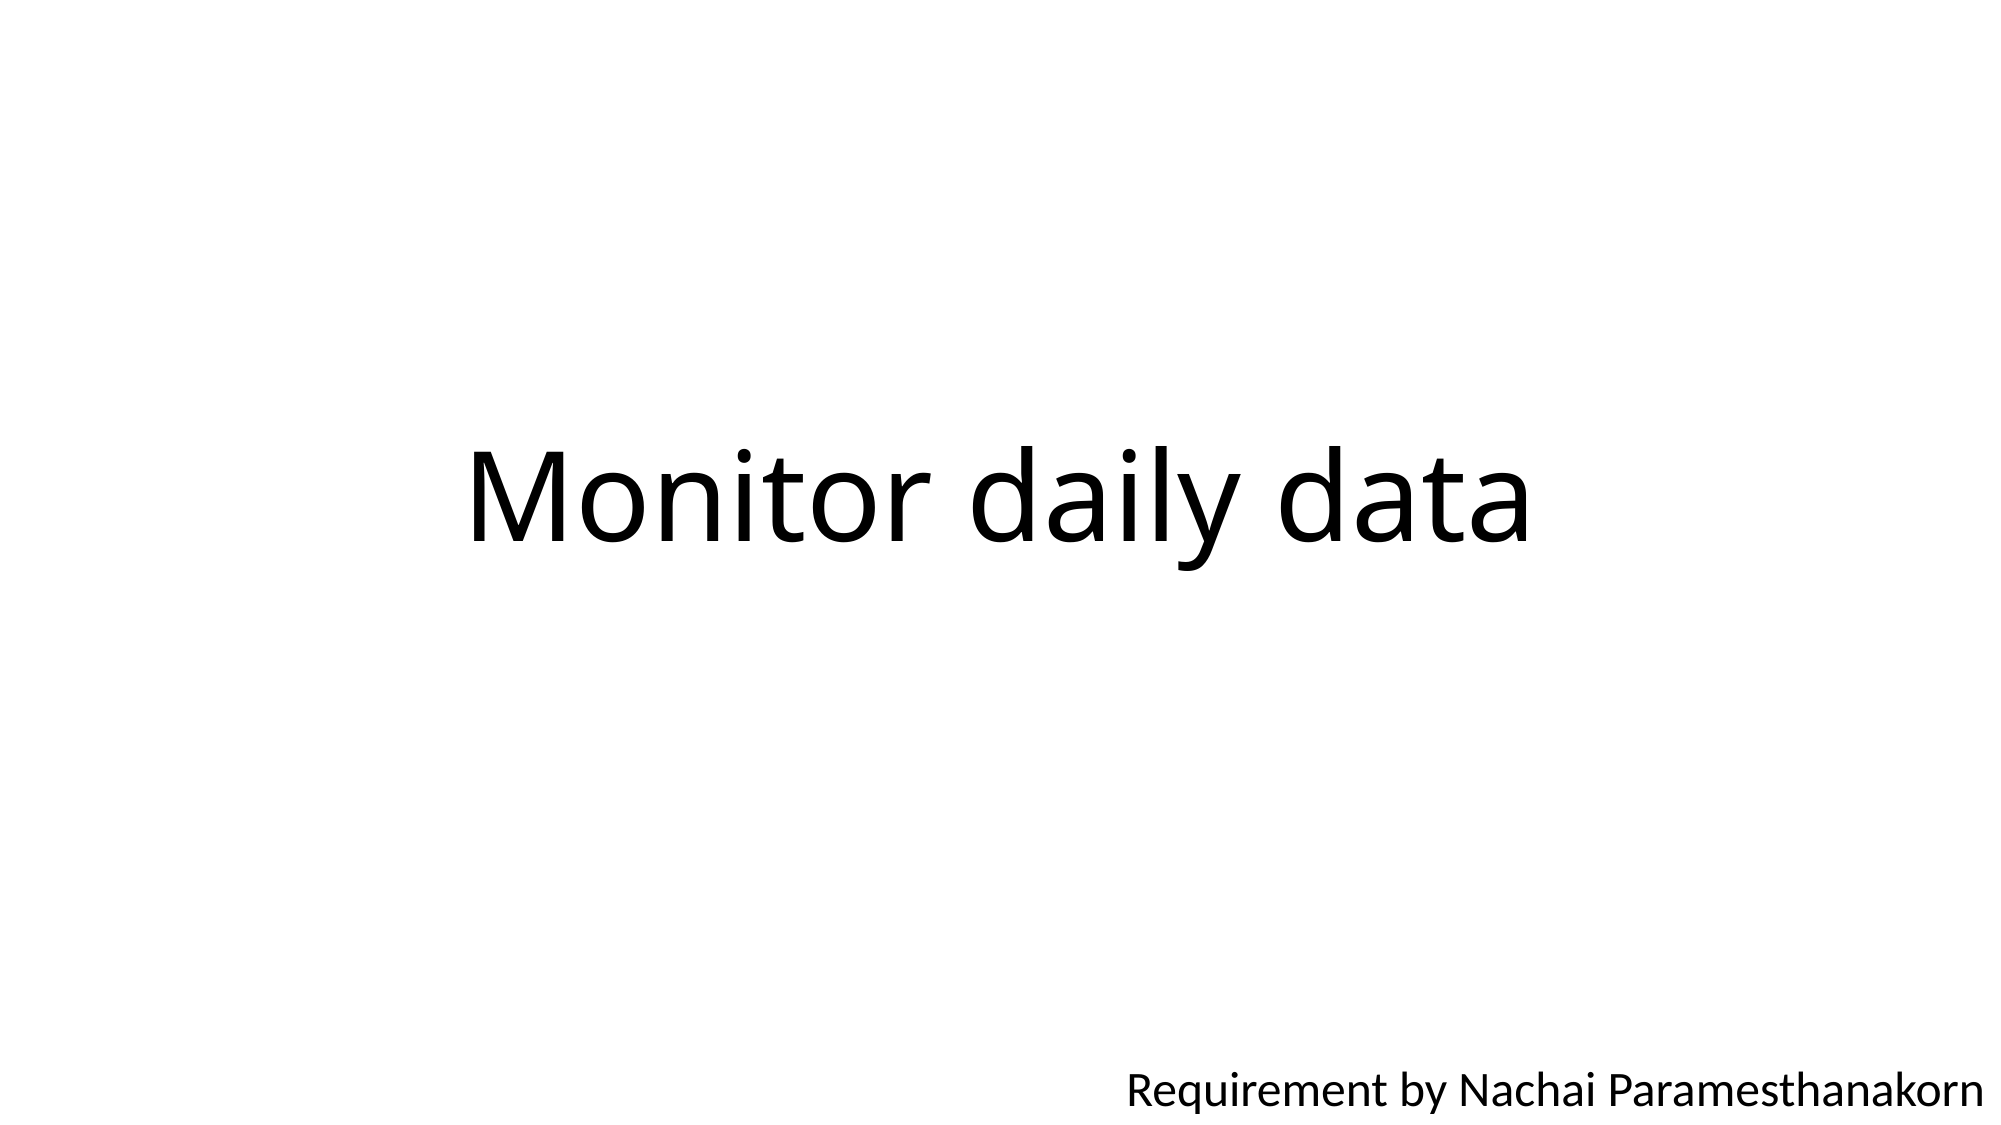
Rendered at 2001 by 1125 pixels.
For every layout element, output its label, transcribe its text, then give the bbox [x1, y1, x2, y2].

title Monitor daily data [249, 184, 1750, 576]
subtitle Requirement by Nachai Paramesthanakorn [500, 1056, 2000, 1125]
